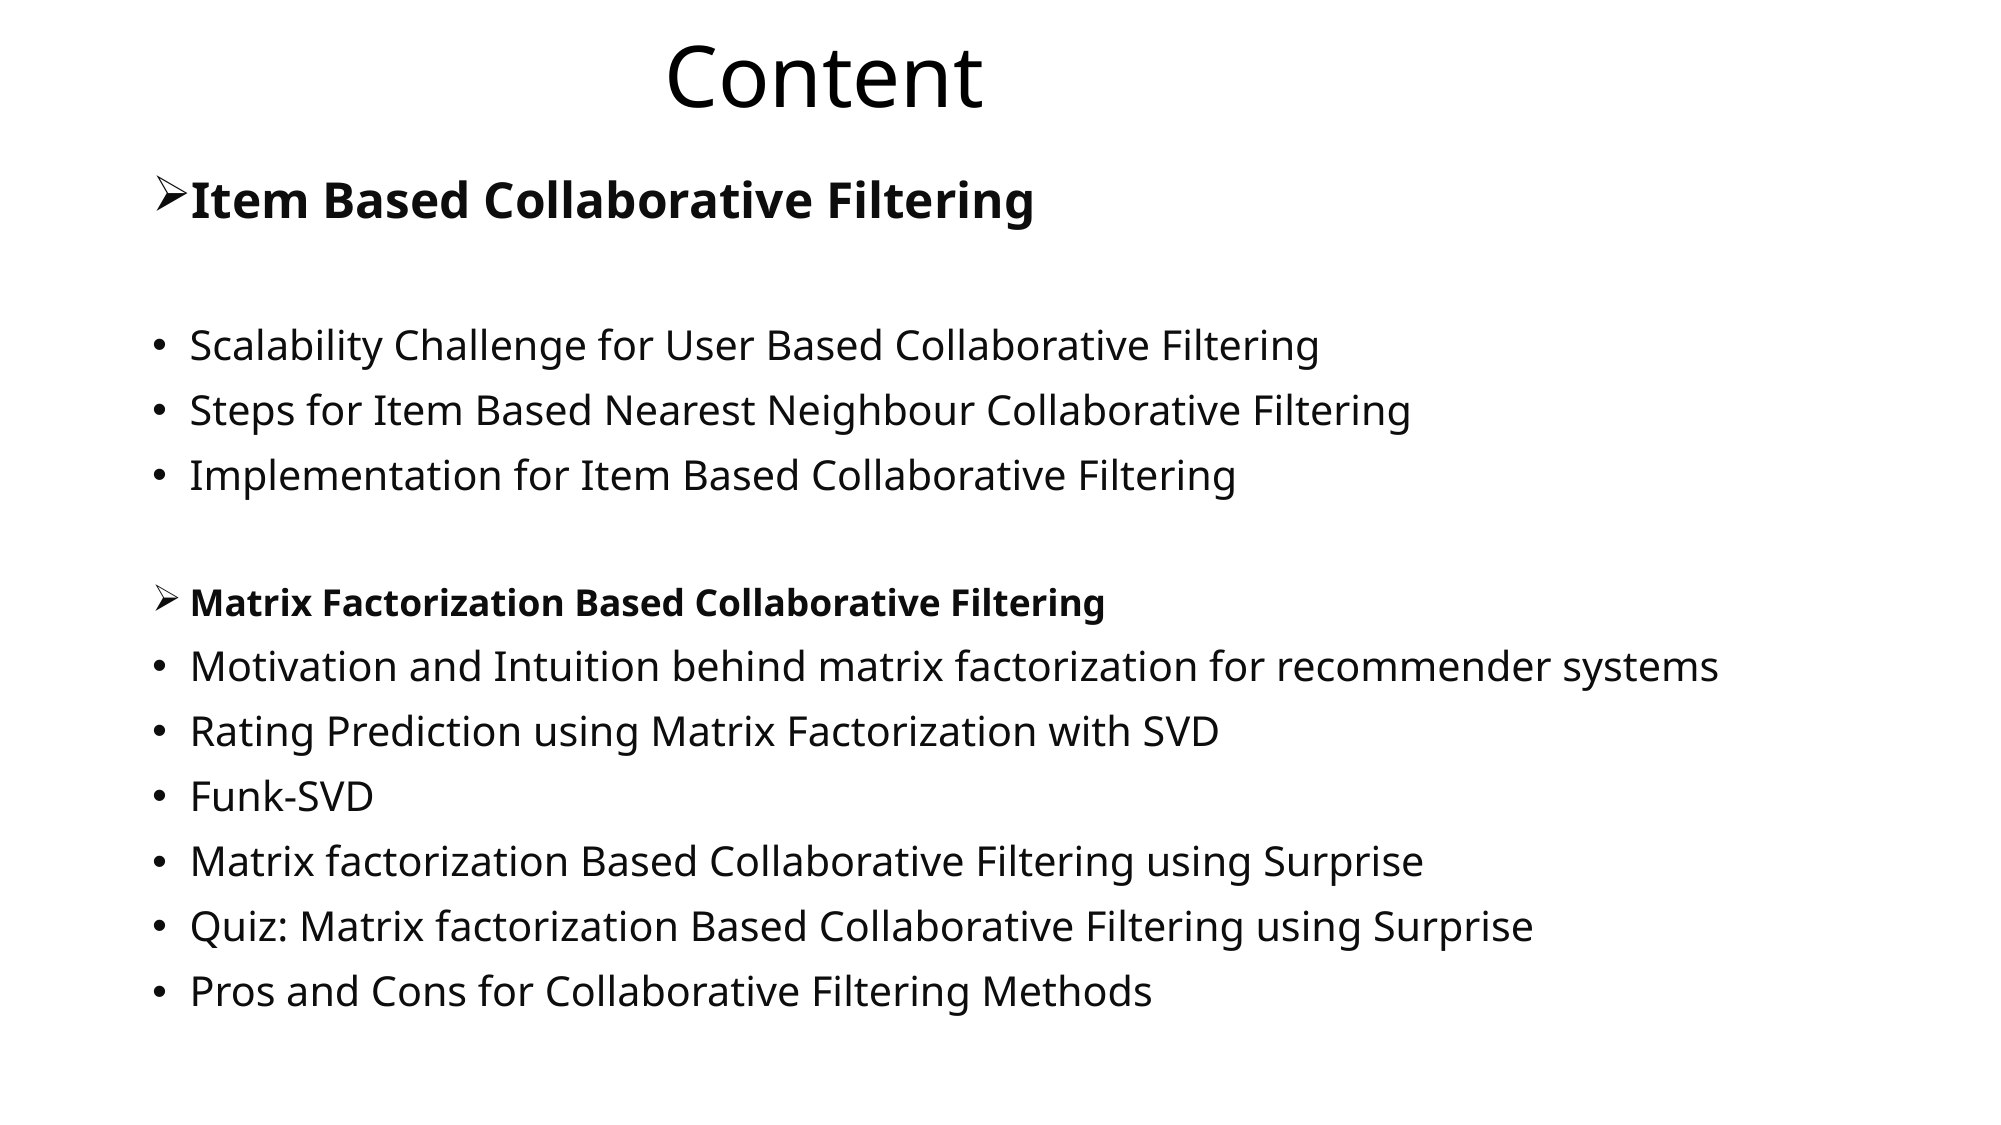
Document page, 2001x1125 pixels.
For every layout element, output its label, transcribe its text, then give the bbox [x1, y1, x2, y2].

title Content [137, 26, 1863, 134]
list Item Based Collaborative Filtering Scalability Challenge for User Based Collaborative Filtering Steps for Item Based Nearest Neighbour Collaborative Filtering Implementation for Item Based Collaborative Filtering Matrix Factorization Based Collaborative Filtering Motivation and Intuition behind matrix factorization for recommender systems Rating Prediction using Matrix Factorization with SVD Funk-SVD Matrix factorization Based Collaborative Filtering using Surprise Quiz: Matrix factorization Based Collaborative Filtering using Surprise Pros and Cons for Collaborative Filtering Methods [137, 168, 1939, 1026]
